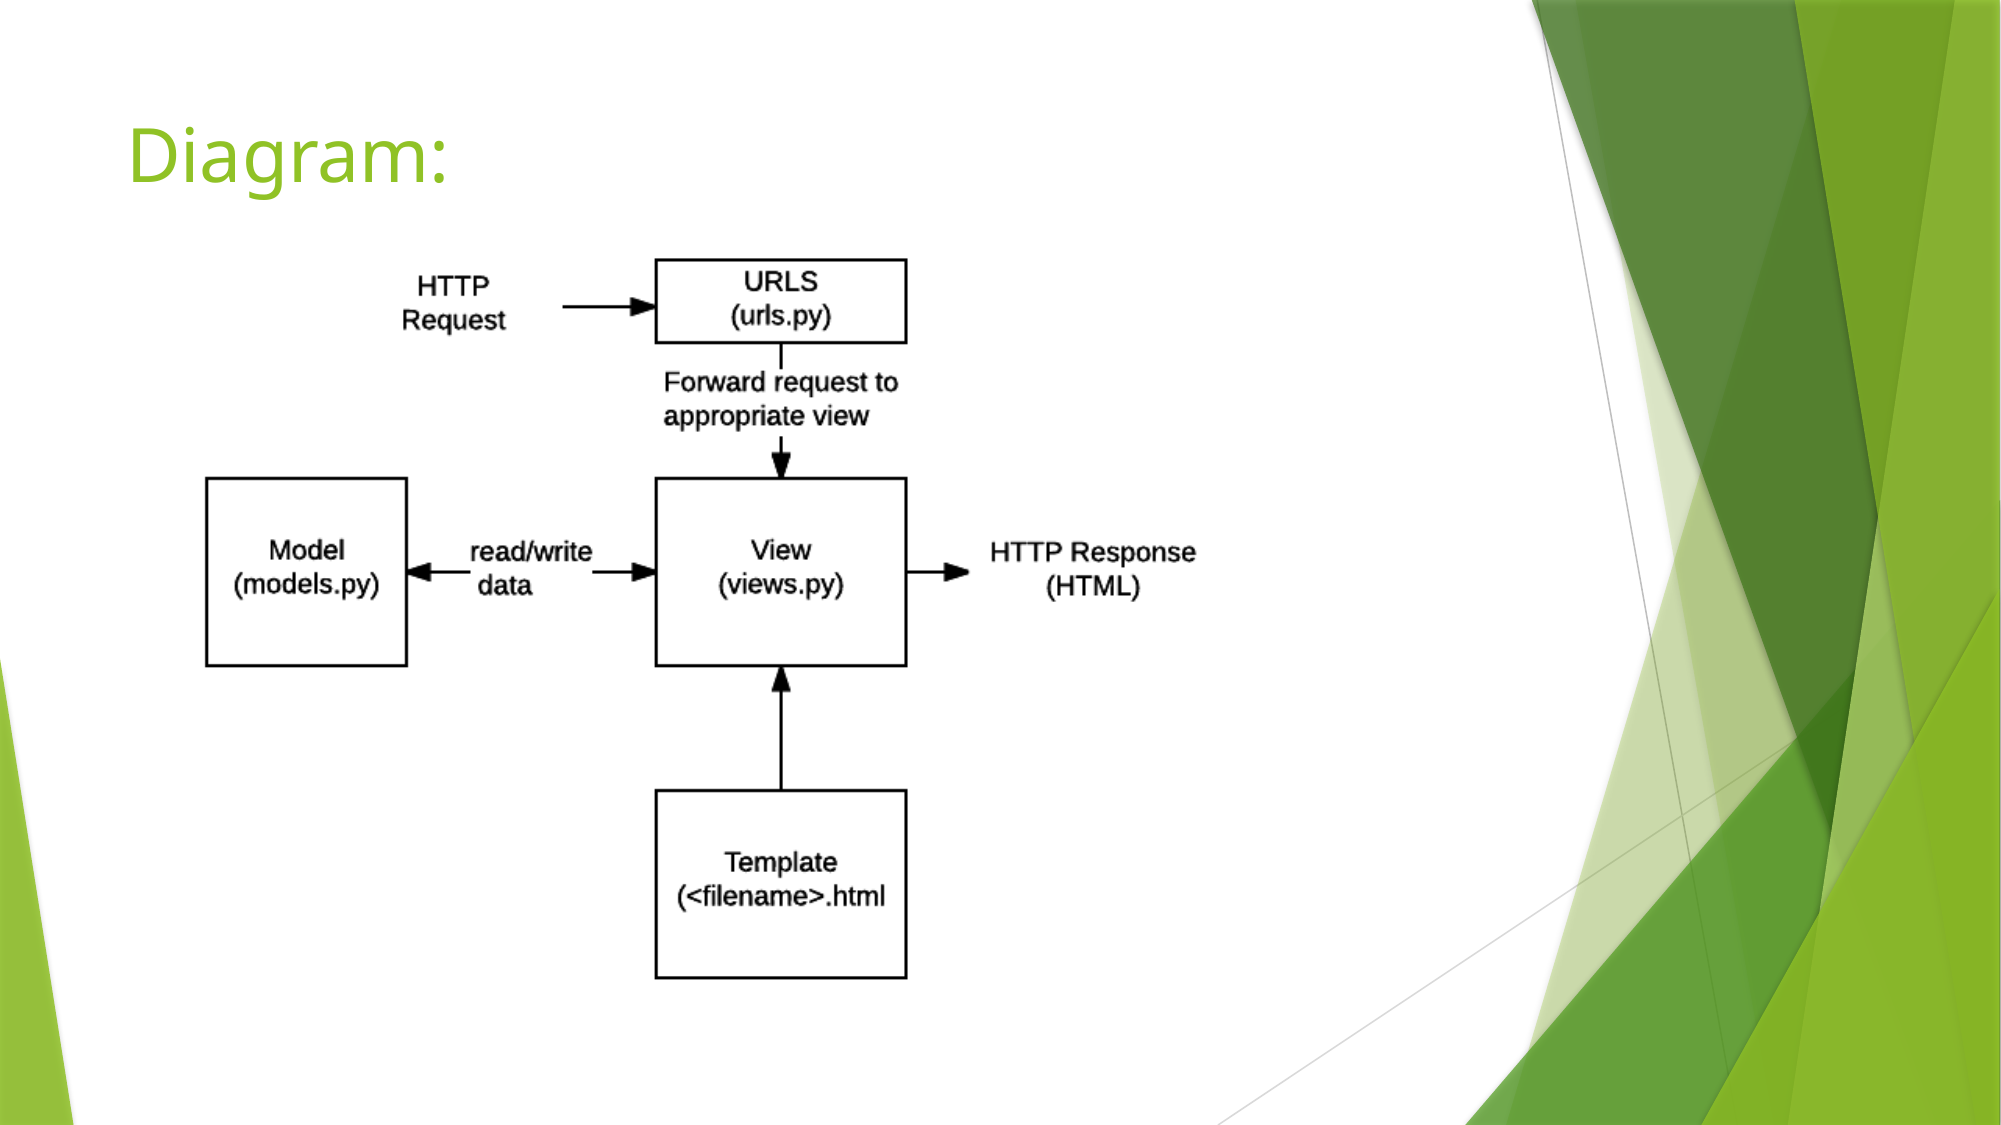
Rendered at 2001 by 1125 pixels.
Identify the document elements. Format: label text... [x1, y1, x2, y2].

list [156, 228, 1271, 1015]
title Diagram: [111, 99, 1522, 317]
